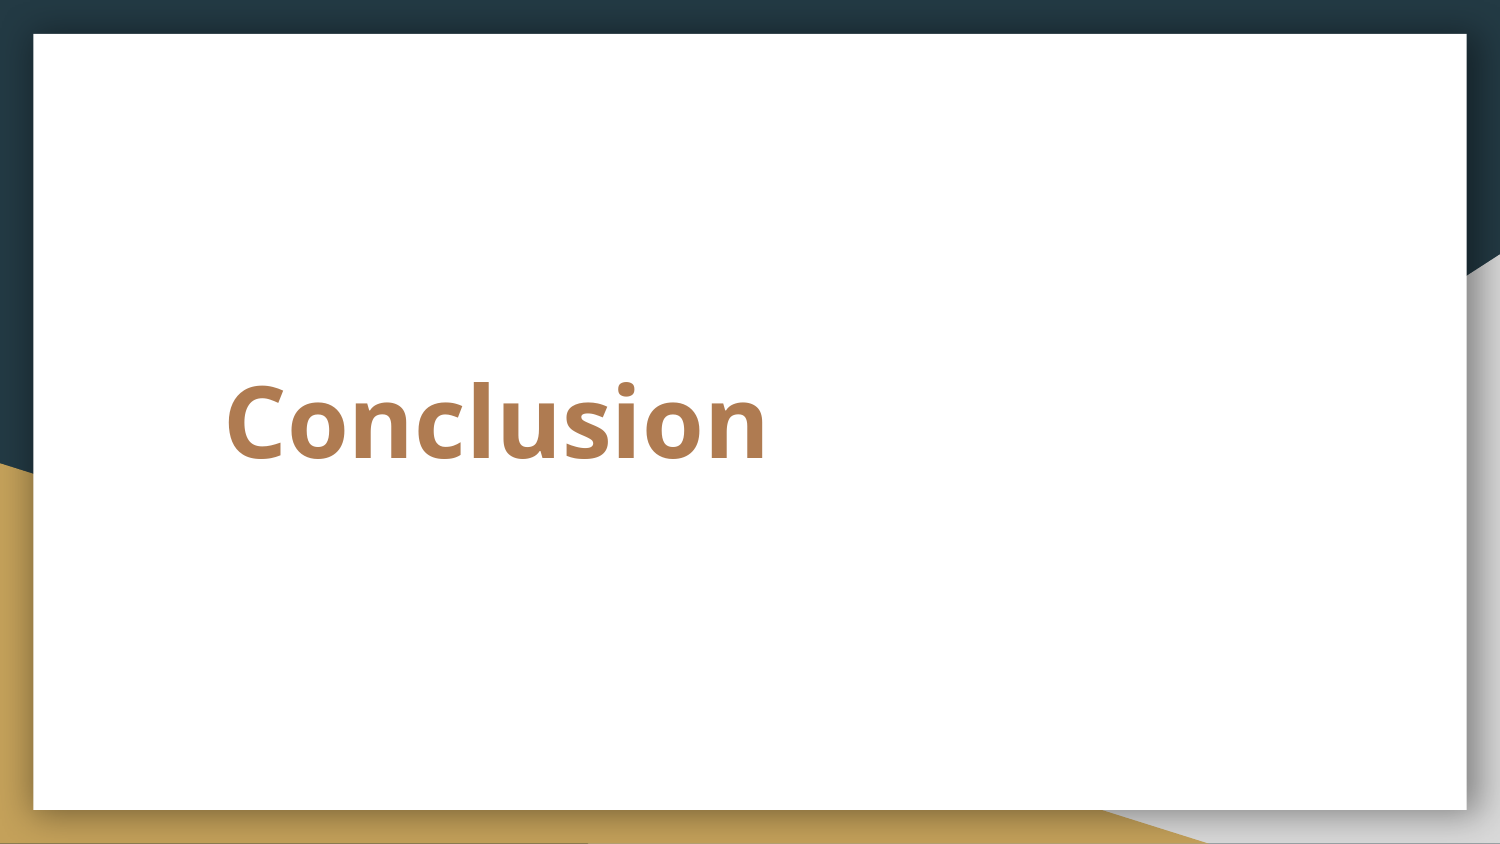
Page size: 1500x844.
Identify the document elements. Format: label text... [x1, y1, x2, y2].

title Conclusion [208, 343, 1440, 501]
